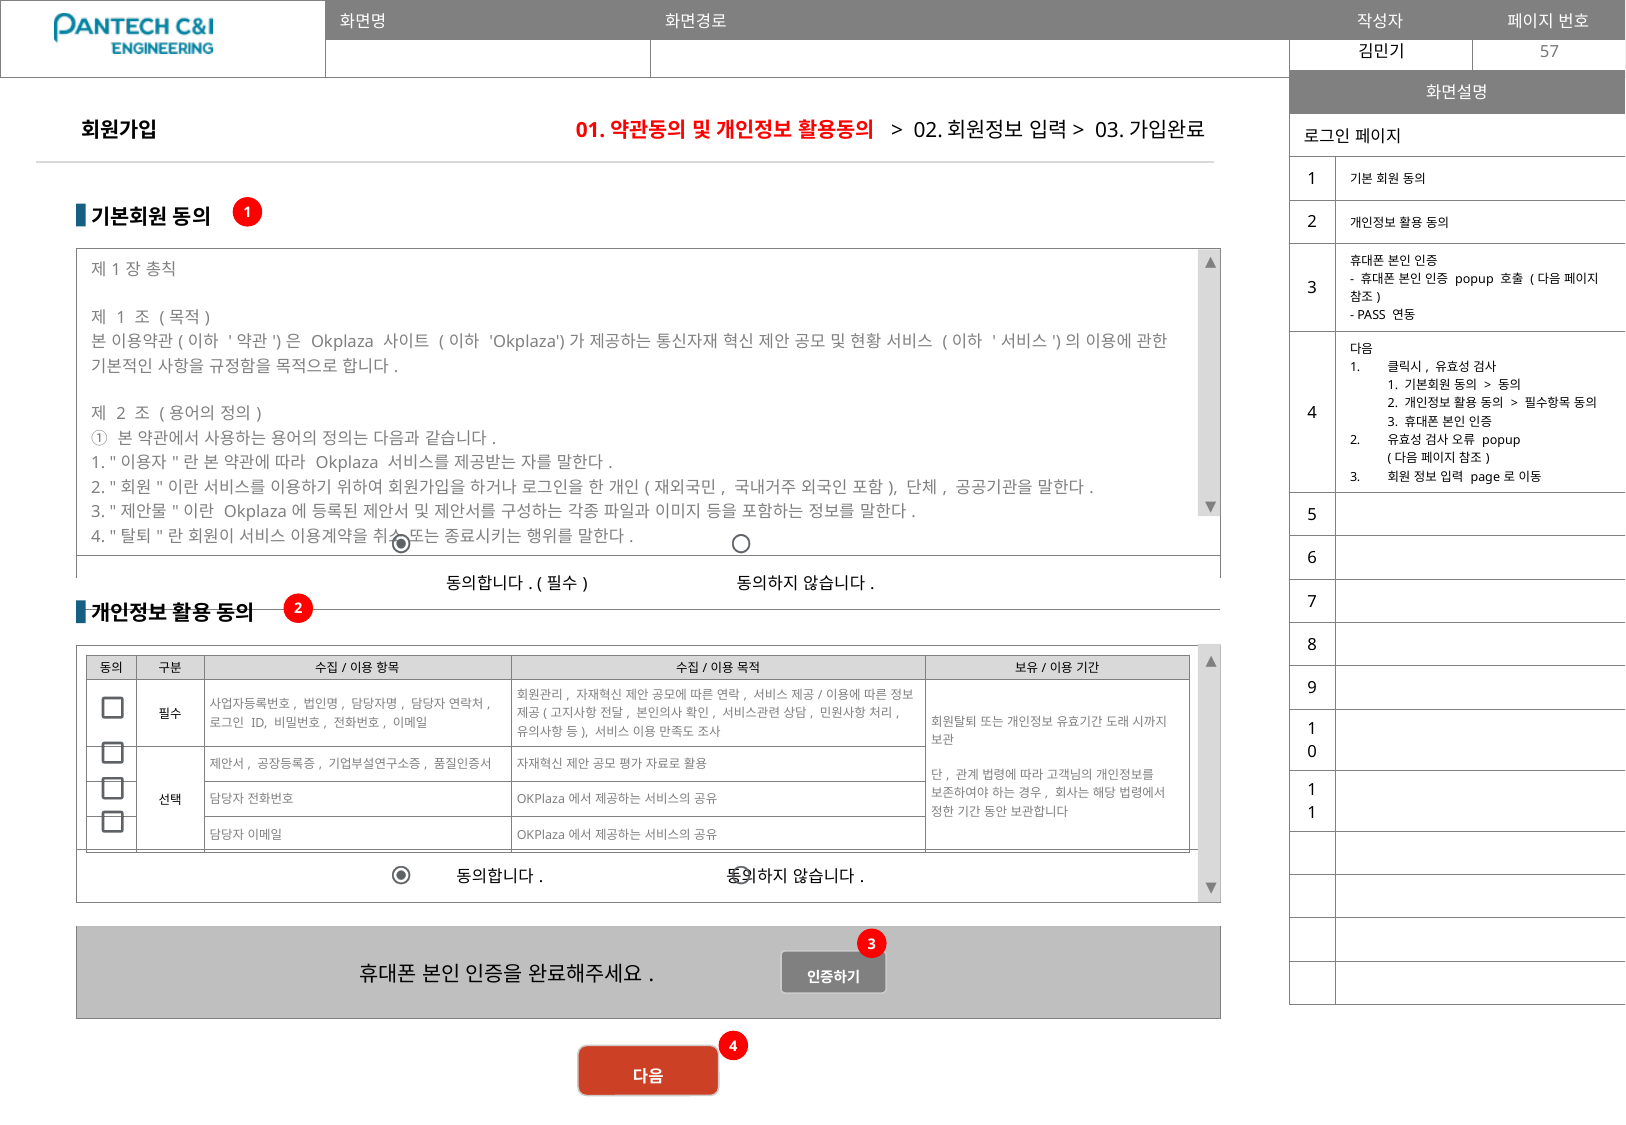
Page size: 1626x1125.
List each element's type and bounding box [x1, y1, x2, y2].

table_cell [1290, 832, 1335, 874]
table_cell [1290, 623, 1335, 665]
table_cell [87, 782, 136, 816]
table_cell [137, 747, 204, 852]
table_cell [205, 817, 511, 852]
picture [54, 13, 213, 54]
text_box [577, 1030, 749, 1096]
table_cell [1336, 771, 1625, 831]
table_cell [926, 680, 1189, 852]
table_cell [1336, 536, 1625, 579]
table_cell [87, 817, 136, 852]
table_cell [1336, 875, 1625, 917]
table_cell [512, 747, 925, 781]
text_box [283, 593, 314, 623]
table_cell [205, 680, 511, 746]
table_cell [77, 249, 1220, 555]
table_cell [1336, 832, 1625, 874]
table_cell [205, 747, 511, 781]
picture [729, 532, 753, 555]
table_cell [1290, 666, 1335, 709]
text_box [75, 202, 87, 228]
table_header [87, 656, 136, 679]
table_cell [512, 782, 925, 816]
table_header [926, 656, 1189, 679]
table_cell [1290, 918, 1335, 961]
text_box [781, 928, 887, 994]
text_box [446, 106, 1221, 151]
text_box [75, 599, 87, 625]
table_cell [1336, 918, 1625, 961]
table_cell [512, 680, 925, 746]
table_cell [1290, 201, 1335, 243]
table_cell [1290, 710, 1335, 770]
table_cell [1336, 623, 1625, 665]
table_header [512, 656, 925, 679]
text_box [1197, 643, 1221, 903]
picture [389, 532, 413, 555]
table_cell [1290, 332, 1335, 492]
table_cell [1336, 493, 1625, 535]
picture [98, 738, 128, 768]
table_cell [1290, 536, 1335, 579]
picture [98, 773, 128, 803]
table_cell [137, 680, 204, 746]
table_header [1290, 71, 1625, 113]
picture [97, 693, 128, 723]
table_cell [1290, 493, 1335, 535]
table_cell [77, 850, 1197, 902]
table_cell [77, 646, 1197, 849]
table_cell [1290, 244, 1335, 331]
table_header [77, 182, 1220, 248]
table_header [77, 926, 1220, 1018]
table_cell [87, 747, 136, 781]
table_cell [512, 817, 925, 852]
table_cell [1336, 244, 1625, 331]
table_header [205, 656, 511, 679]
table_cell [1336, 201, 1625, 243]
table_cell [1290, 875, 1335, 917]
slide_number [1474, 33, 1625, 70]
text_box [1197, 249, 1221, 517]
text_box [66, 106, 260, 151]
table_cell [1290, 114, 1625, 156]
table_cell [87, 680, 136, 746]
table_cell [1290, 771, 1335, 831]
picture [98, 807, 128, 837]
table_cell [1336, 332, 1625, 492]
table_header [77, 578, 1220, 645]
table_cell [1336, 157, 1625, 200]
text_box [232, 197, 263, 227]
table_cell [1336, 962, 1625, 1004]
table_cell [1336, 580, 1625, 622]
table_cell [205, 782, 511, 816]
table_cell [1290, 962, 1335, 1004]
table_cell [1336, 666, 1625, 709]
table_cell [77, 556, 1220, 578]
table_cell [1336, 710, 1625, 770]
picture [729, 863, 753, 887]
picture [389, 863, 413, 887]
table_header [137, 656, 204, 679]
table_cell [1290, 157, 1335, 200]
table_cell [1290, 580, 1335, 622]
